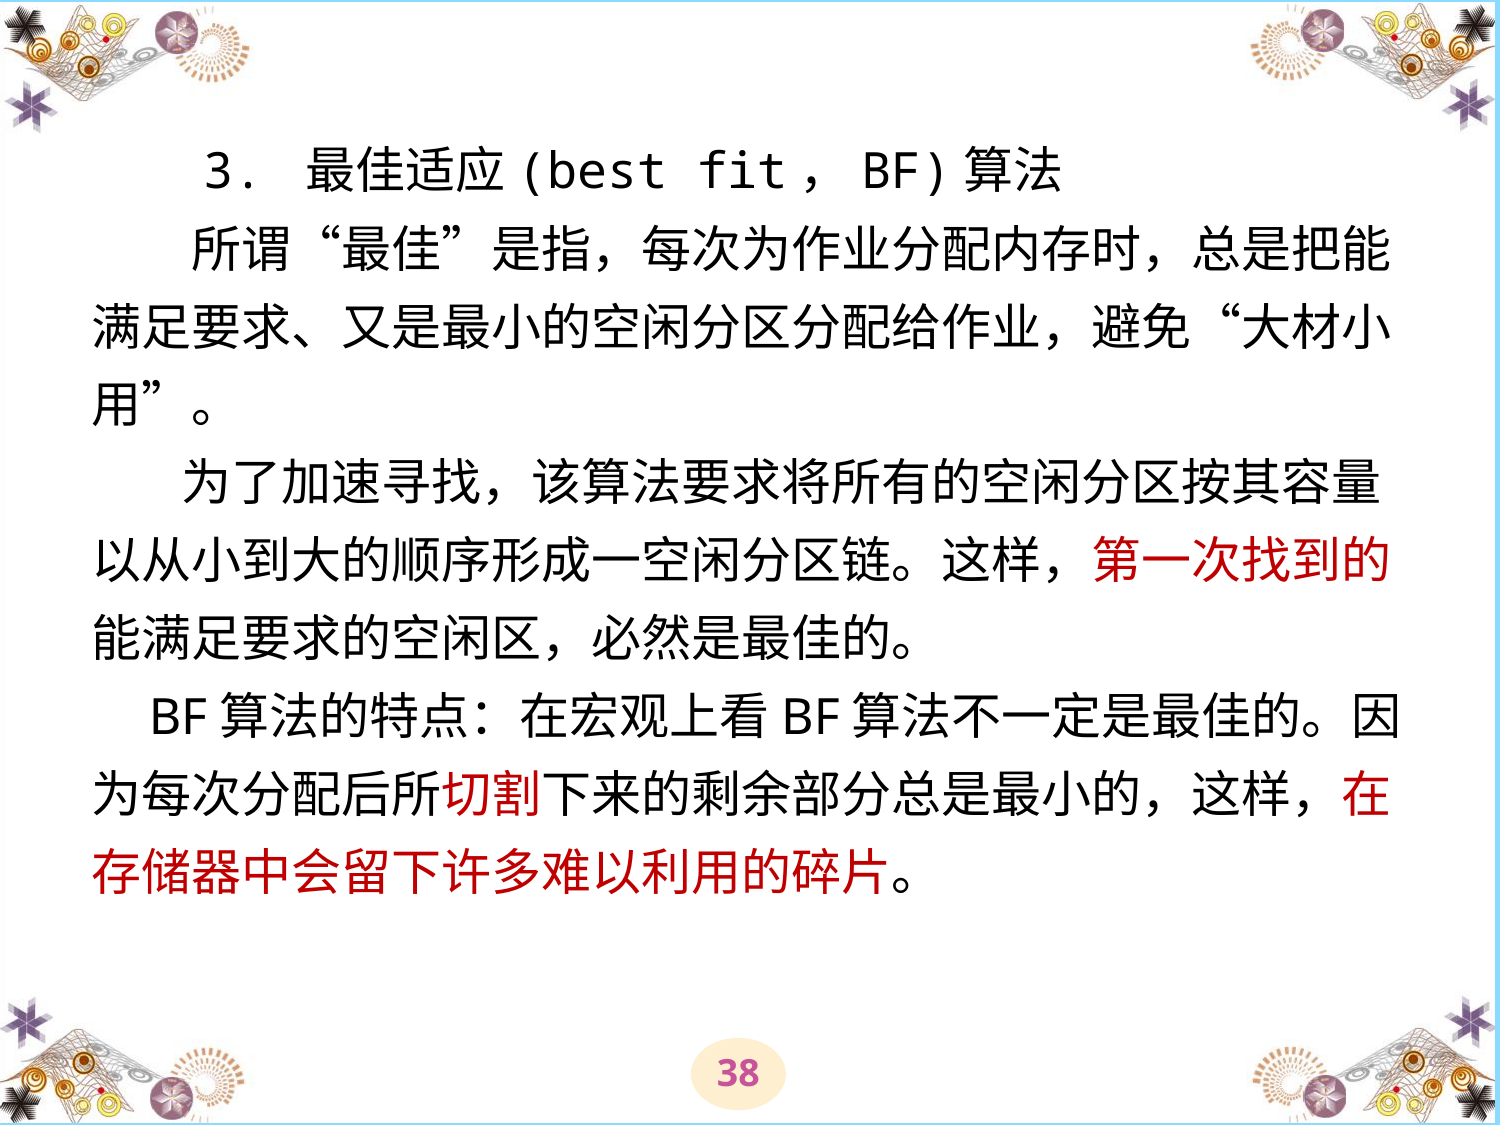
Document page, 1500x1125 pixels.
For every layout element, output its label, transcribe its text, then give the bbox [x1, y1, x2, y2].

title 3. 最佳适应(best fit，BF)算法 所谓“最佳”是指，每次为作业分配内存时，总是把能满足要求、又是最小的空闲分区分配给作业，避免“大材小用”。 为了加速寻找，该算法要求将所有的空闲分区按其容量以从小到大的顺序形成一空闲分区链。这样，第一次找到的能满足要求的空闲区，必然是最佳的。 BF算法的特点：在宏观上看BF算法不一定是最佳的。因为每次分配后所切割下来的剩余部分总是最小的，这样，在存储器中会留下许多难以利用的碎片。 [76, 113, 1424, 1024]
picture [0, 2, 1495, 1123]
